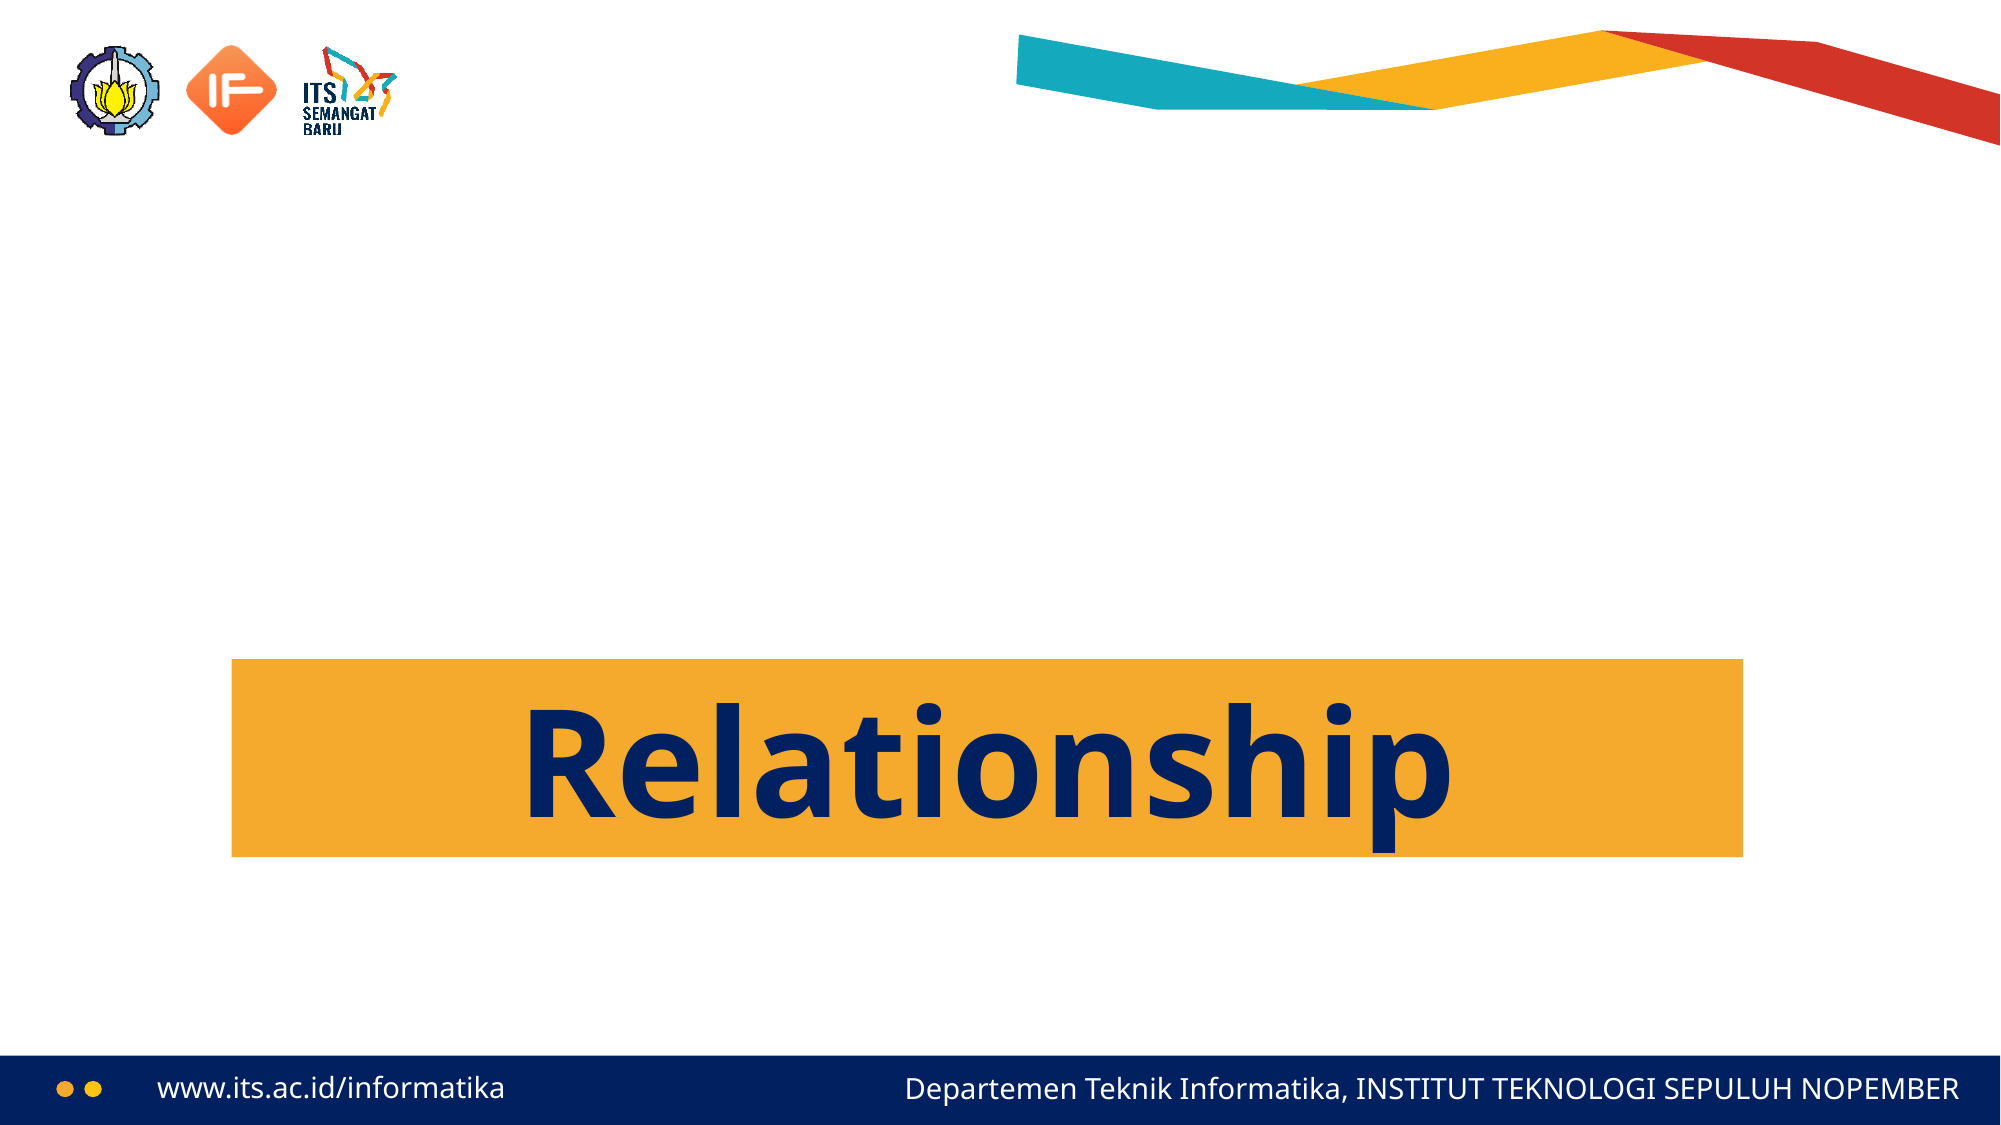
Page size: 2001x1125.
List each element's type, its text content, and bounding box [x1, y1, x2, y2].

title Relationship [231, 659, 1744, 858]
picture [186, 45, 277, 135]
picture [69, 45, 160, 136]
picture [302, 45, 398, 135]
